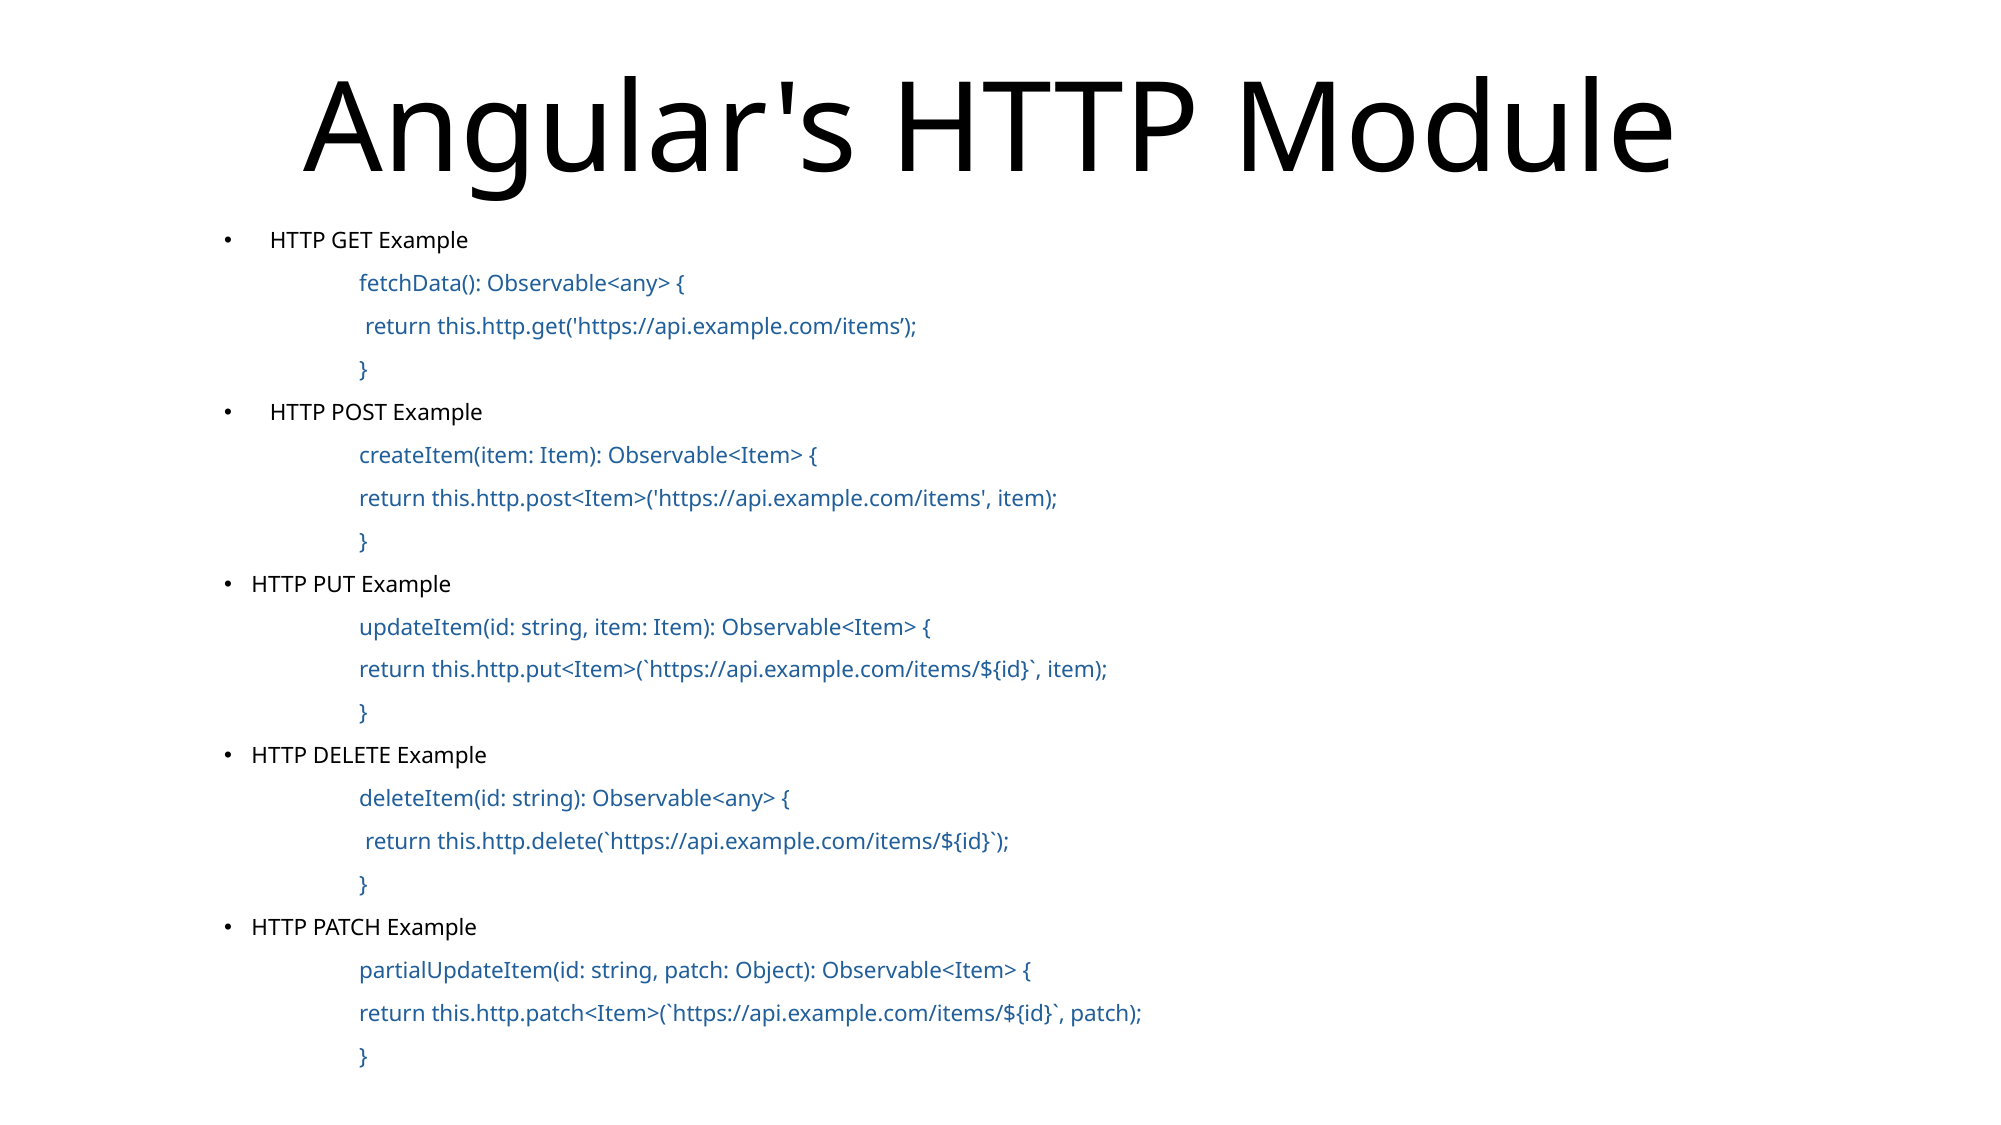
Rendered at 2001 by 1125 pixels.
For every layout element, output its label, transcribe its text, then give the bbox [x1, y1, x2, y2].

title Angular's HTTP Module [241, 49, 1742, 206]
subtitle HTTP GET Example fetchData(): Observable<any> { return this.http.get('https://api.example.com/items’); } HTTP POST Example createItem(item: Item): Observable<Item> { return this.http.post<Item>('https://api.example.com/items', item); } HTTP PUT Example updateItem(id: string, item: Item): Observable<Item> { return this.http.put<Item>(`https://api.example.com/items/${id}`, item); } HTTP DELETE Example deleteItem(id: string): Observable<any> { return this.http.delete(`https://api.example.com/items/${id}`); } HTTP PATCH Example partialUpdateItem(id: string, patch: Object): Observable<Item> { return this.http.patch<Item>(`https://api.example.com/items/${id}`, patch); } [209, 221, 1750, 1084]
